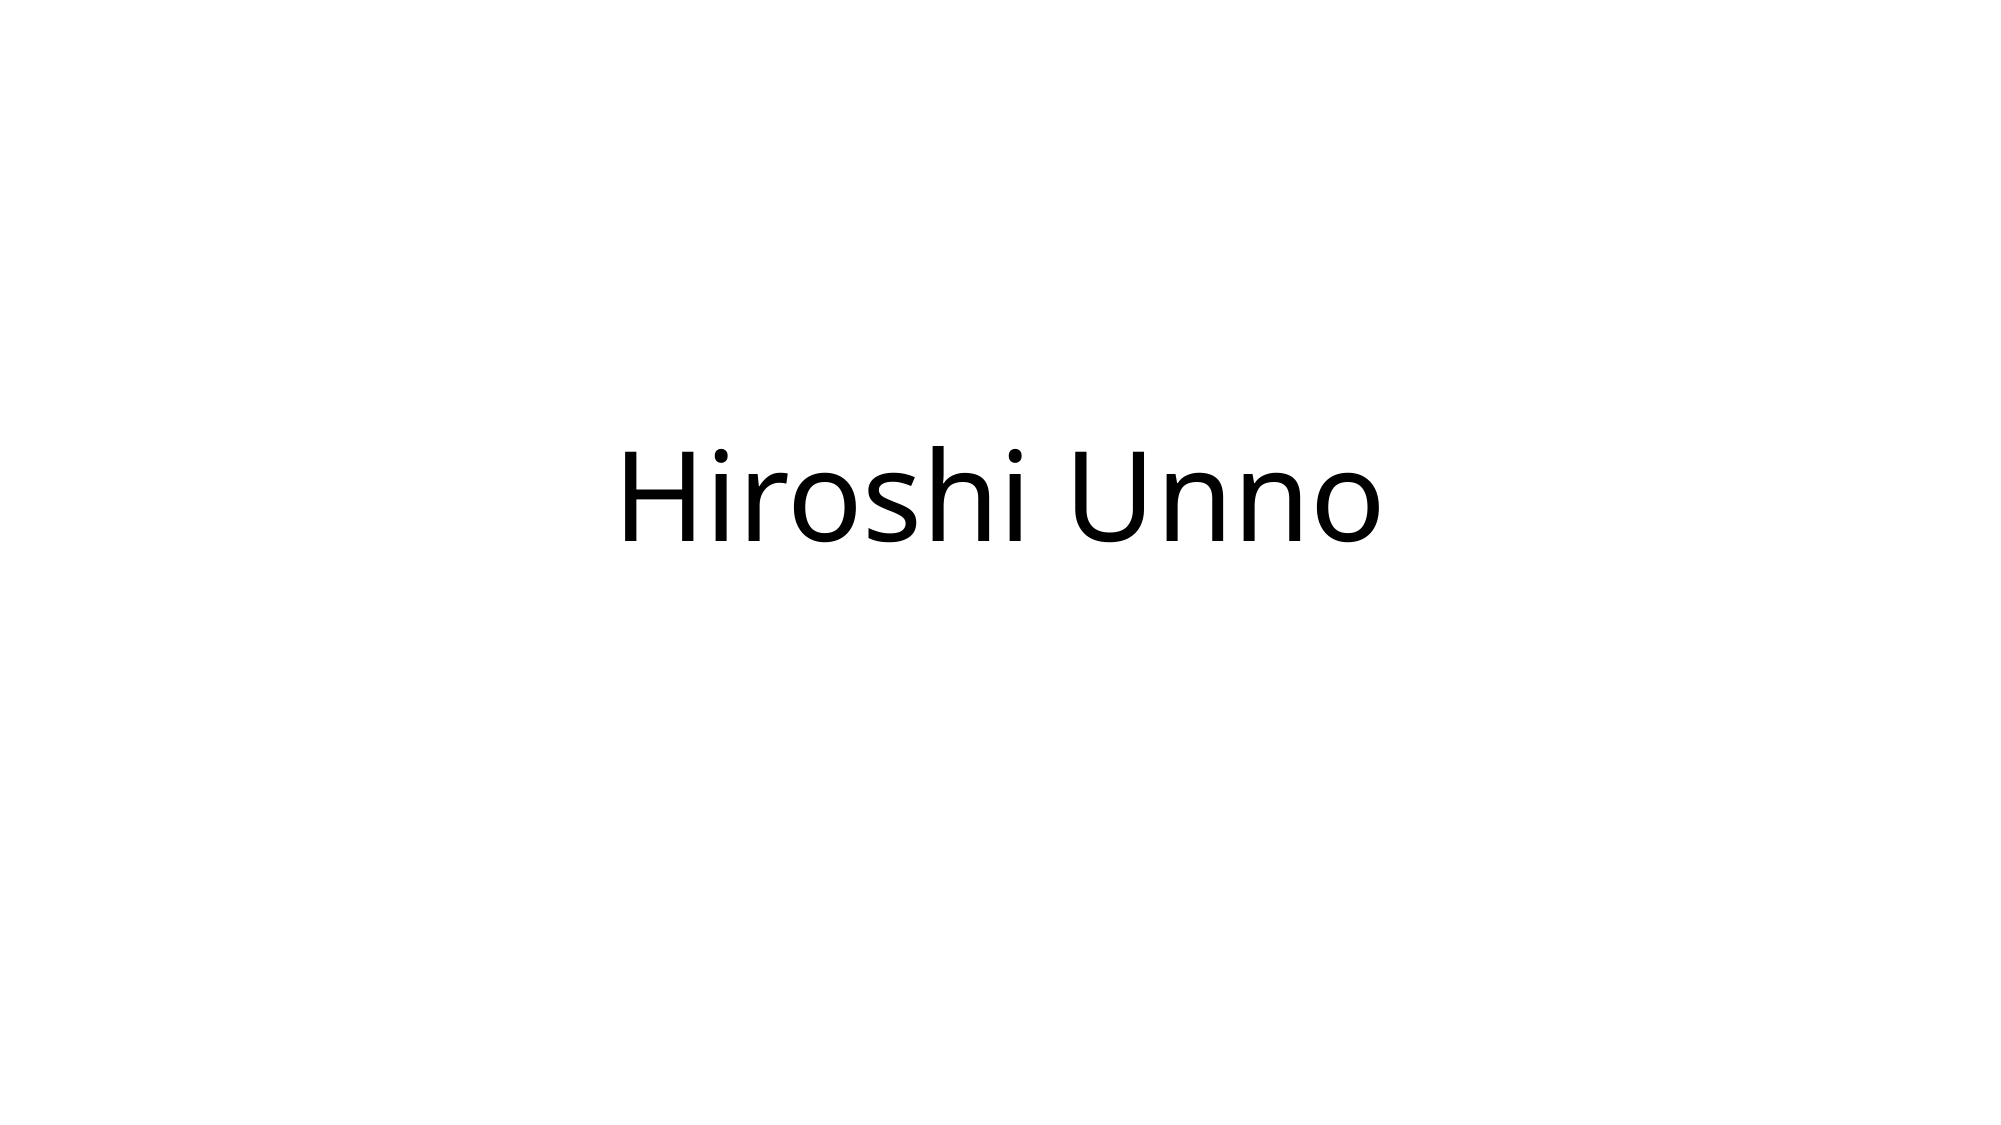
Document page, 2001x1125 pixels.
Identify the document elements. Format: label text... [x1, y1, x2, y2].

title Hiroshi Unno [249, 184, 1750, 576]
